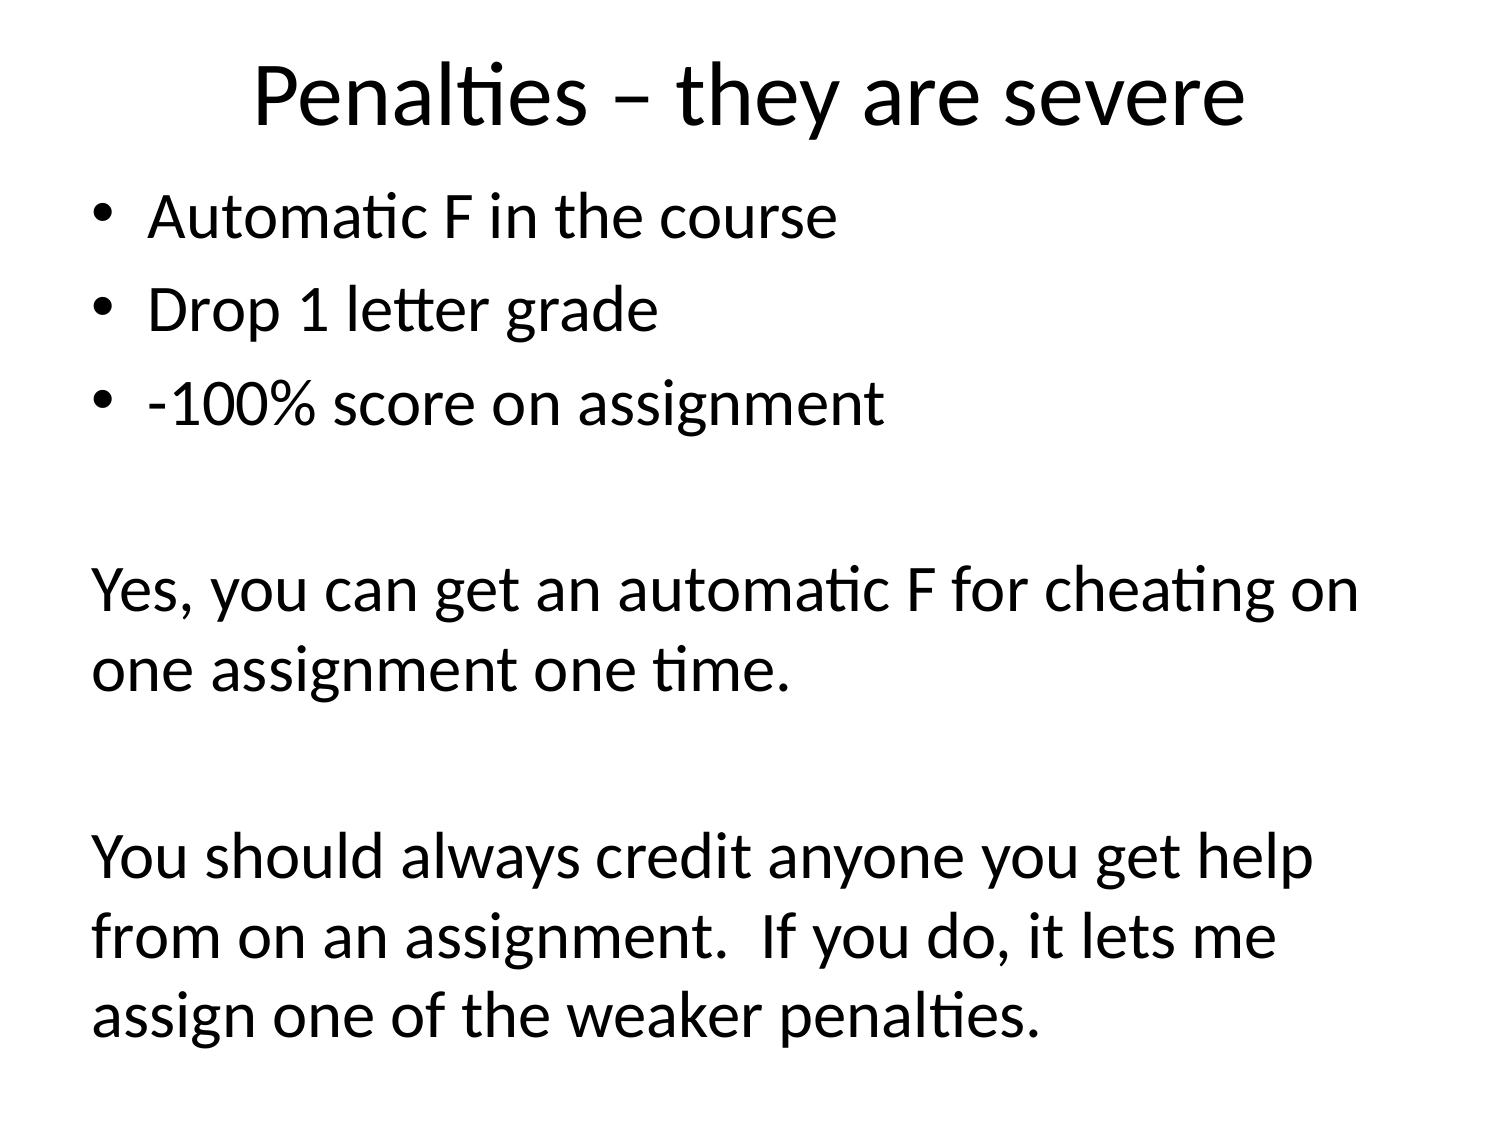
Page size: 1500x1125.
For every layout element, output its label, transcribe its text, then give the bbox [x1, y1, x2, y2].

title Penalties – they are severe [75, 15, 1425, 163]
list Automatic F in the course Drop 1 letter grade -100% score on assignment Yes, you can get an automatic F for cheating on one assignment one time. You should always credit anyone you get help from on an assignment. If you do, it lets me assign one of the weaker penalties. [76, 164, 1427, 1100]
